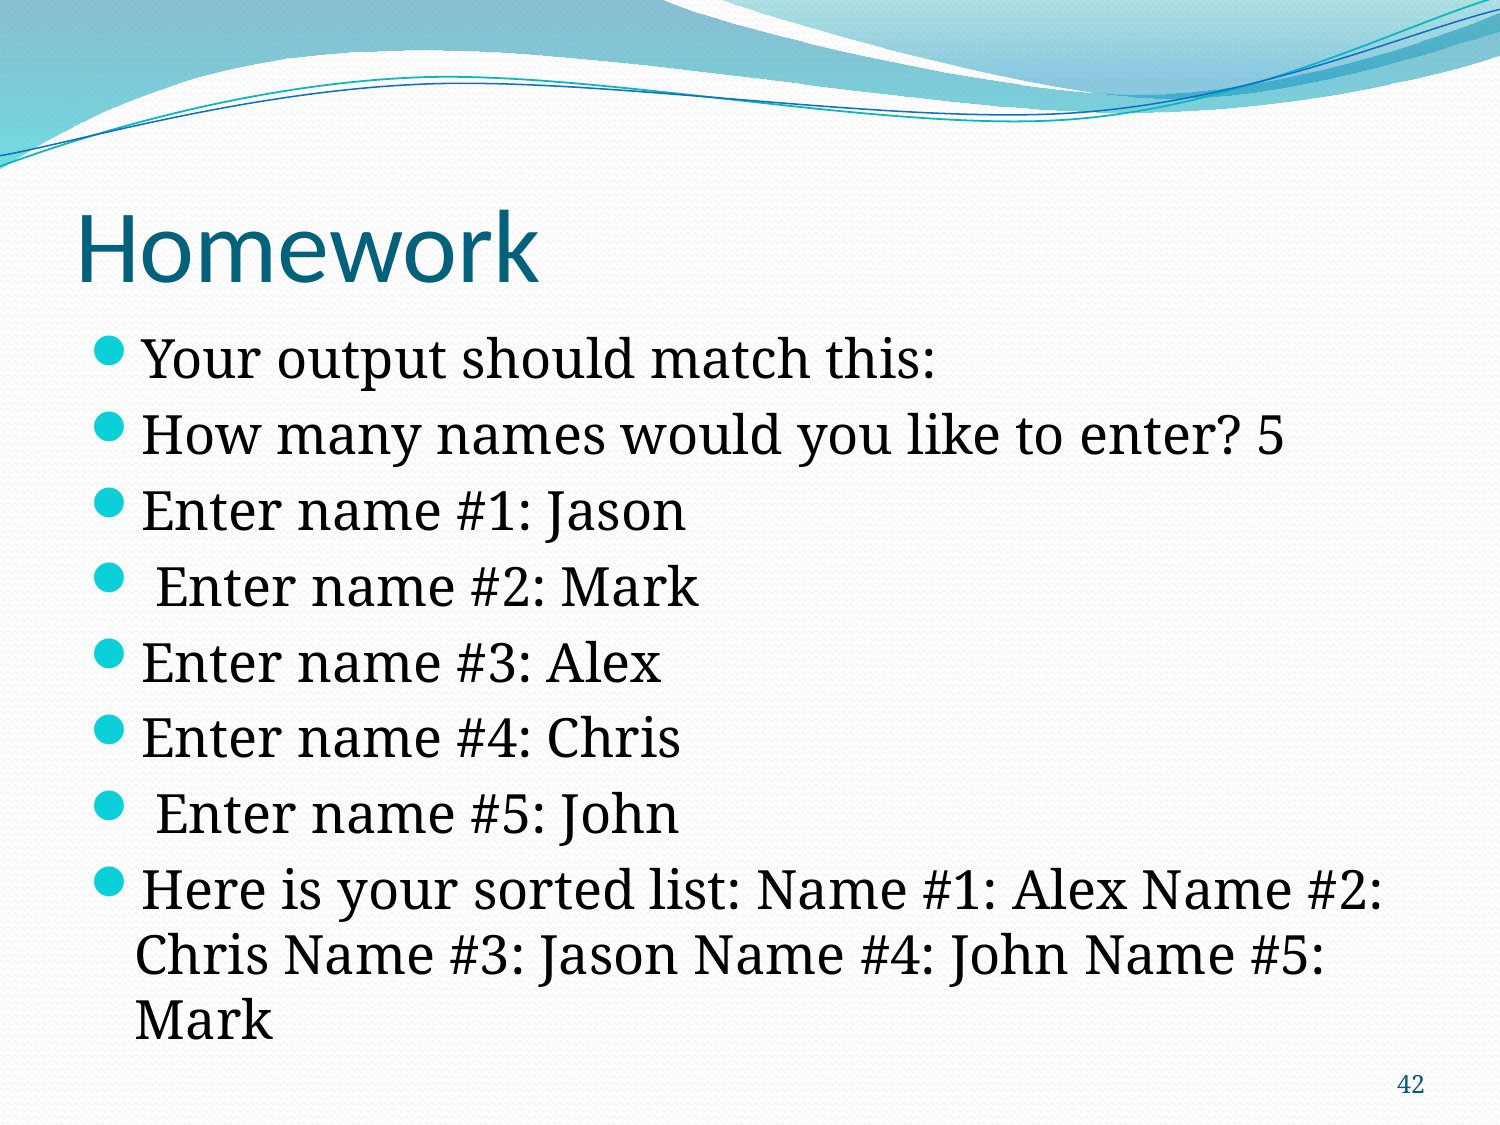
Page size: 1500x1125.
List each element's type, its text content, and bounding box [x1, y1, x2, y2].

list Your output should match this: How many names would you like to enter? 5 Enter name #1: Jason Enter name #2: Mark Enter name #3: Alex Enter name #4: Chris Enter name #5: John Here is your sorted list: Name #1: Alex Name #2: Chris Name #3: Jason Name #4: John Name #5: Mark [75, 317, 1425, 1038]
slide_number 42 [1299, 1042, 1425, 1103]
title Homework [75, 115, 1425, 303]
